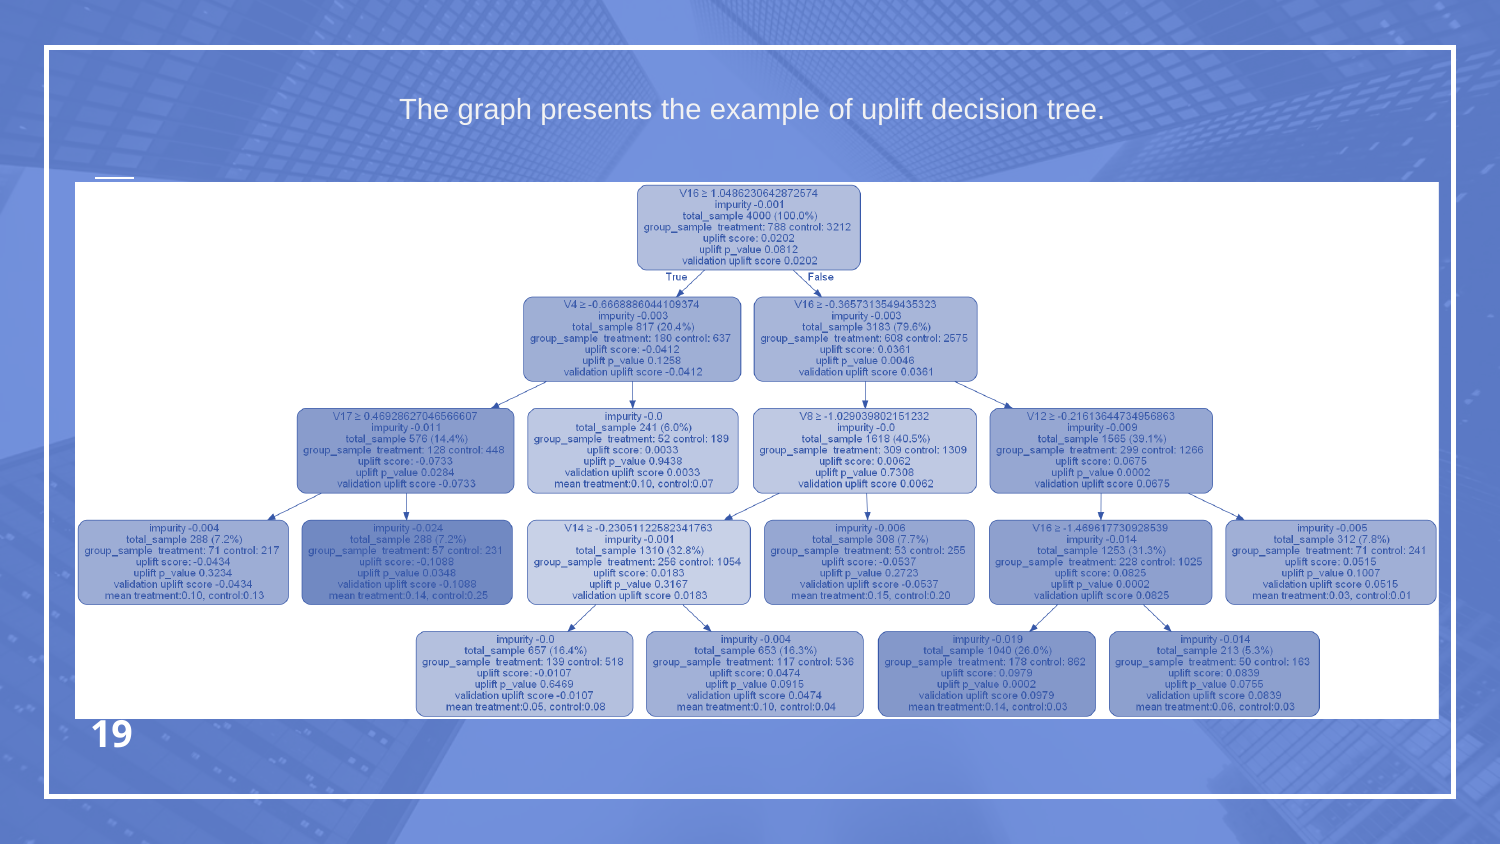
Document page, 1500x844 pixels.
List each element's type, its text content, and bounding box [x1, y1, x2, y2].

text_box The graph presents the example of uplift decision tree. [74, 83, 1440, 133]
slide_number 19 [75, 727, 165, 777]
picture [74, 182, 1439, 719]
